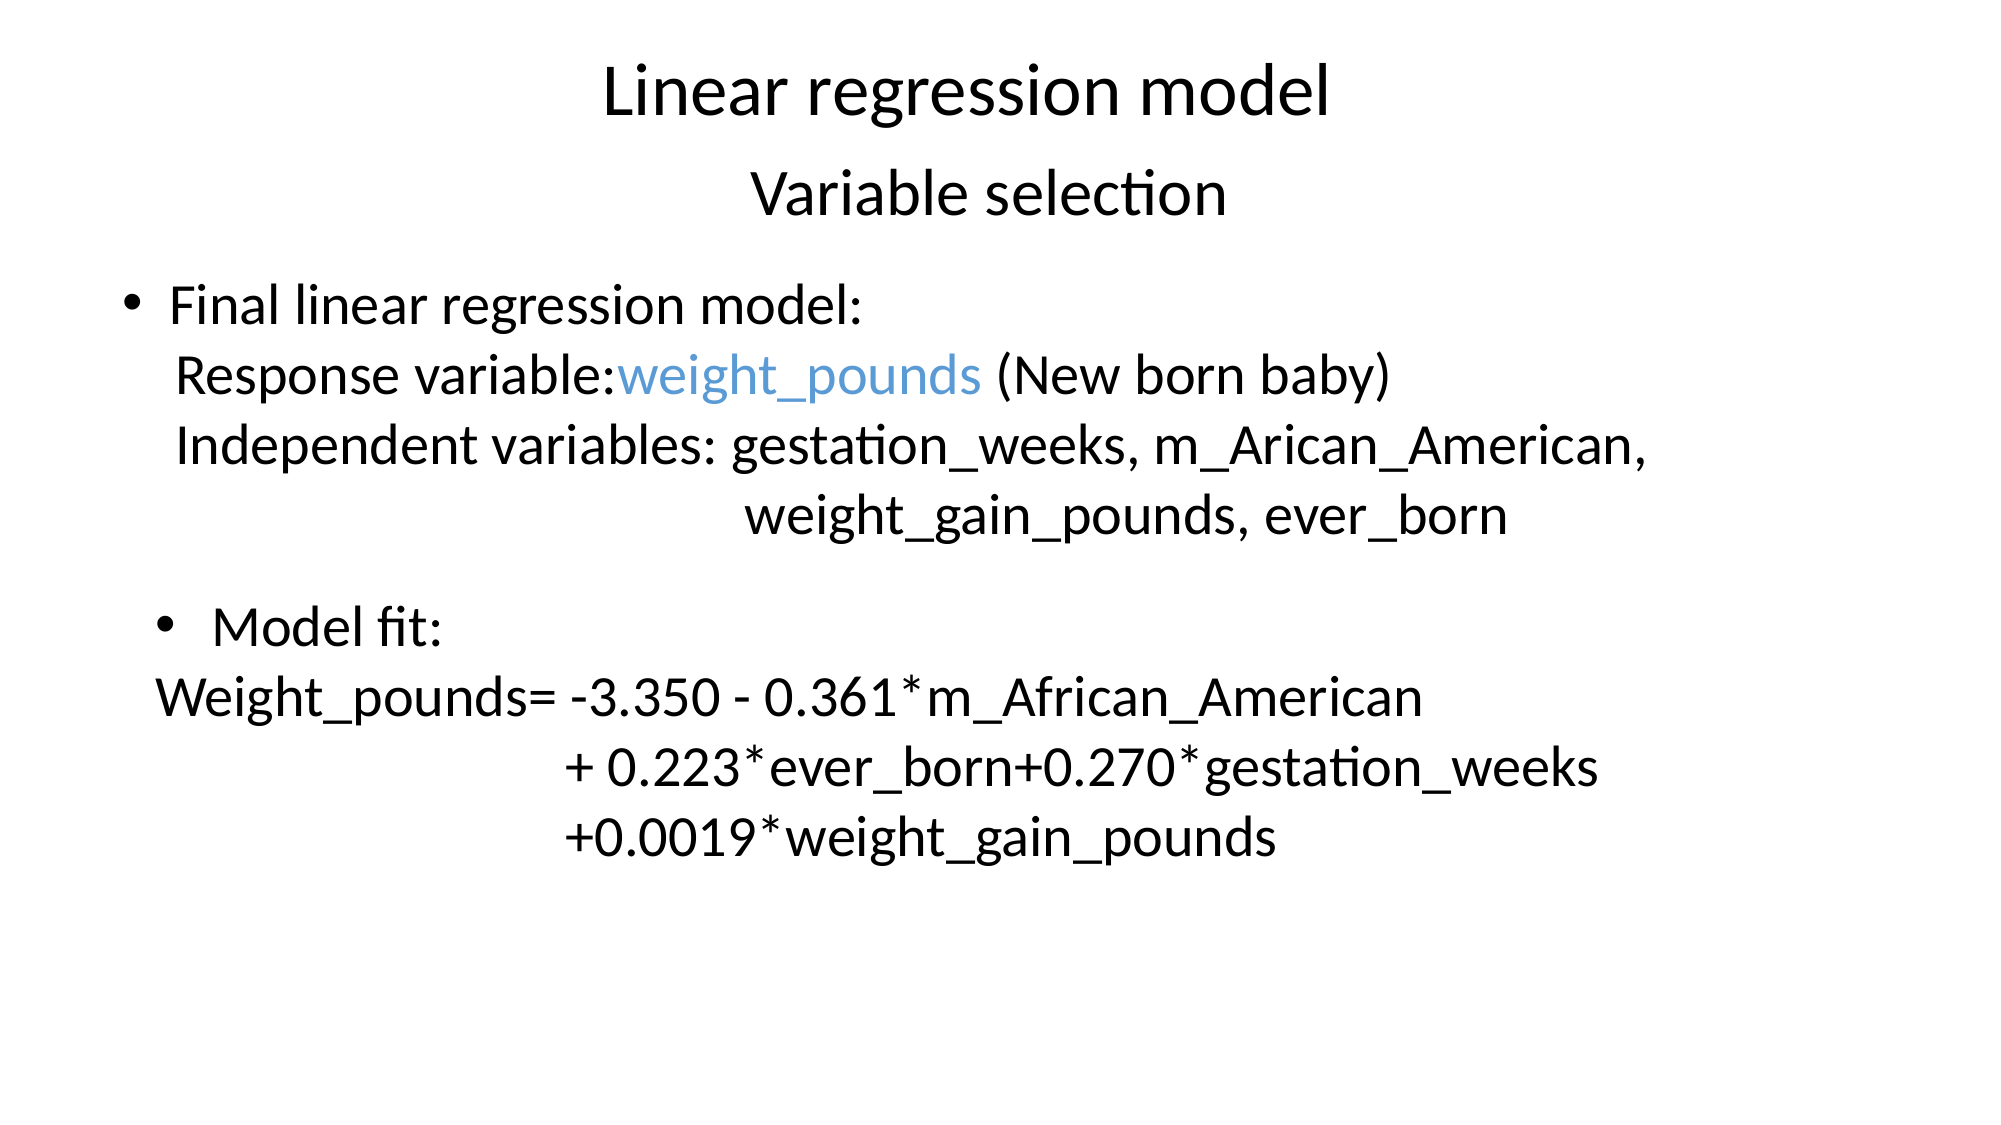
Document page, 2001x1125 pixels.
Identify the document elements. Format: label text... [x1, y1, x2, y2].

text_box Variable selection [735, 141, 1244, 236]
text_box Model fit: Weight_pounds= -3.350 - 0.361*m_African_American + 0.223*ever_born+0.270*gestation_weeks +0.0019*weight_gain_pounds [140, 581, 1630, 876]
text_box Final linear regression model: Response variable:weight_pounds (New born baby) Independent variables: gestation_weeks, m_Arican_American, weight_gain_pounds, ever_born [107, 258, 1697, 624]
text_box Linear regression model [587, 33, 1348, 139]
